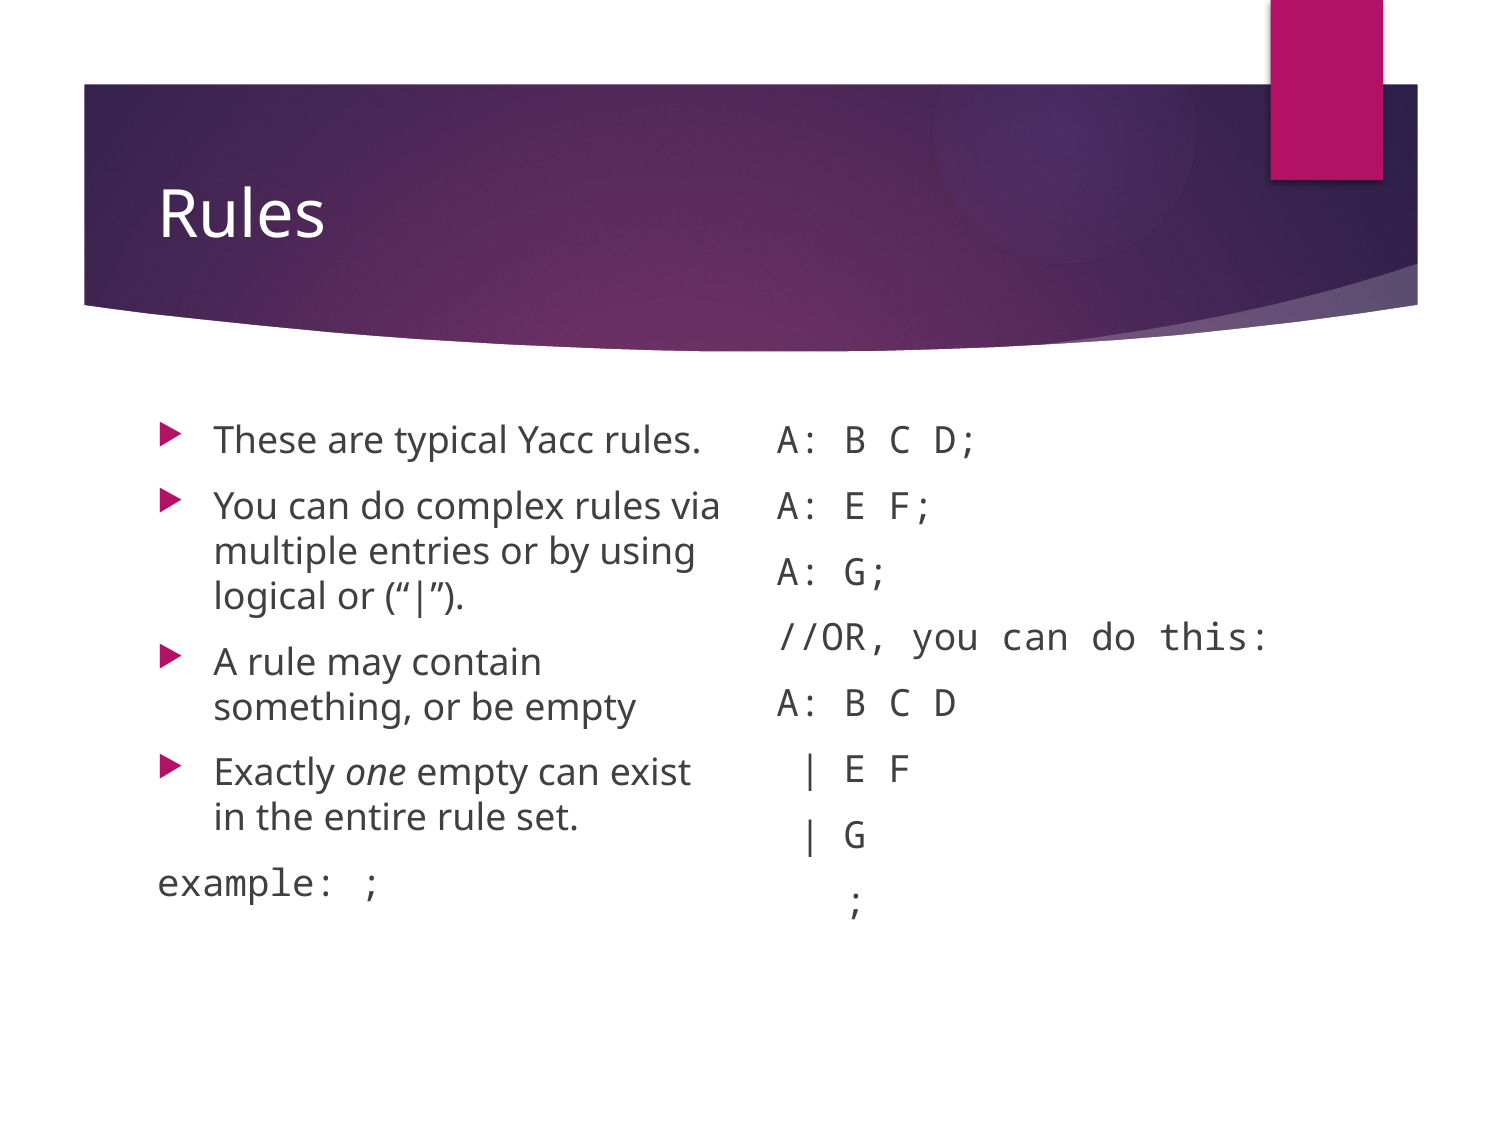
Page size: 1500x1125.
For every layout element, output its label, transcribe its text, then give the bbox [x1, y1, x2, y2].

list A: B C D; A: E F; A: G; //OR, you can do this: A: B C D | E F | G ; [761, 408, 1358, 988]
list These are typical Yacc rules. You can do complex rules via multiple entries or by using logical or (“|”). A rule may contain something, or be empty Exactly one empty can exist in the entire rule set. example: ; [142, 408, 739, 988]
title Rules [142, 152, 1183, 269]
